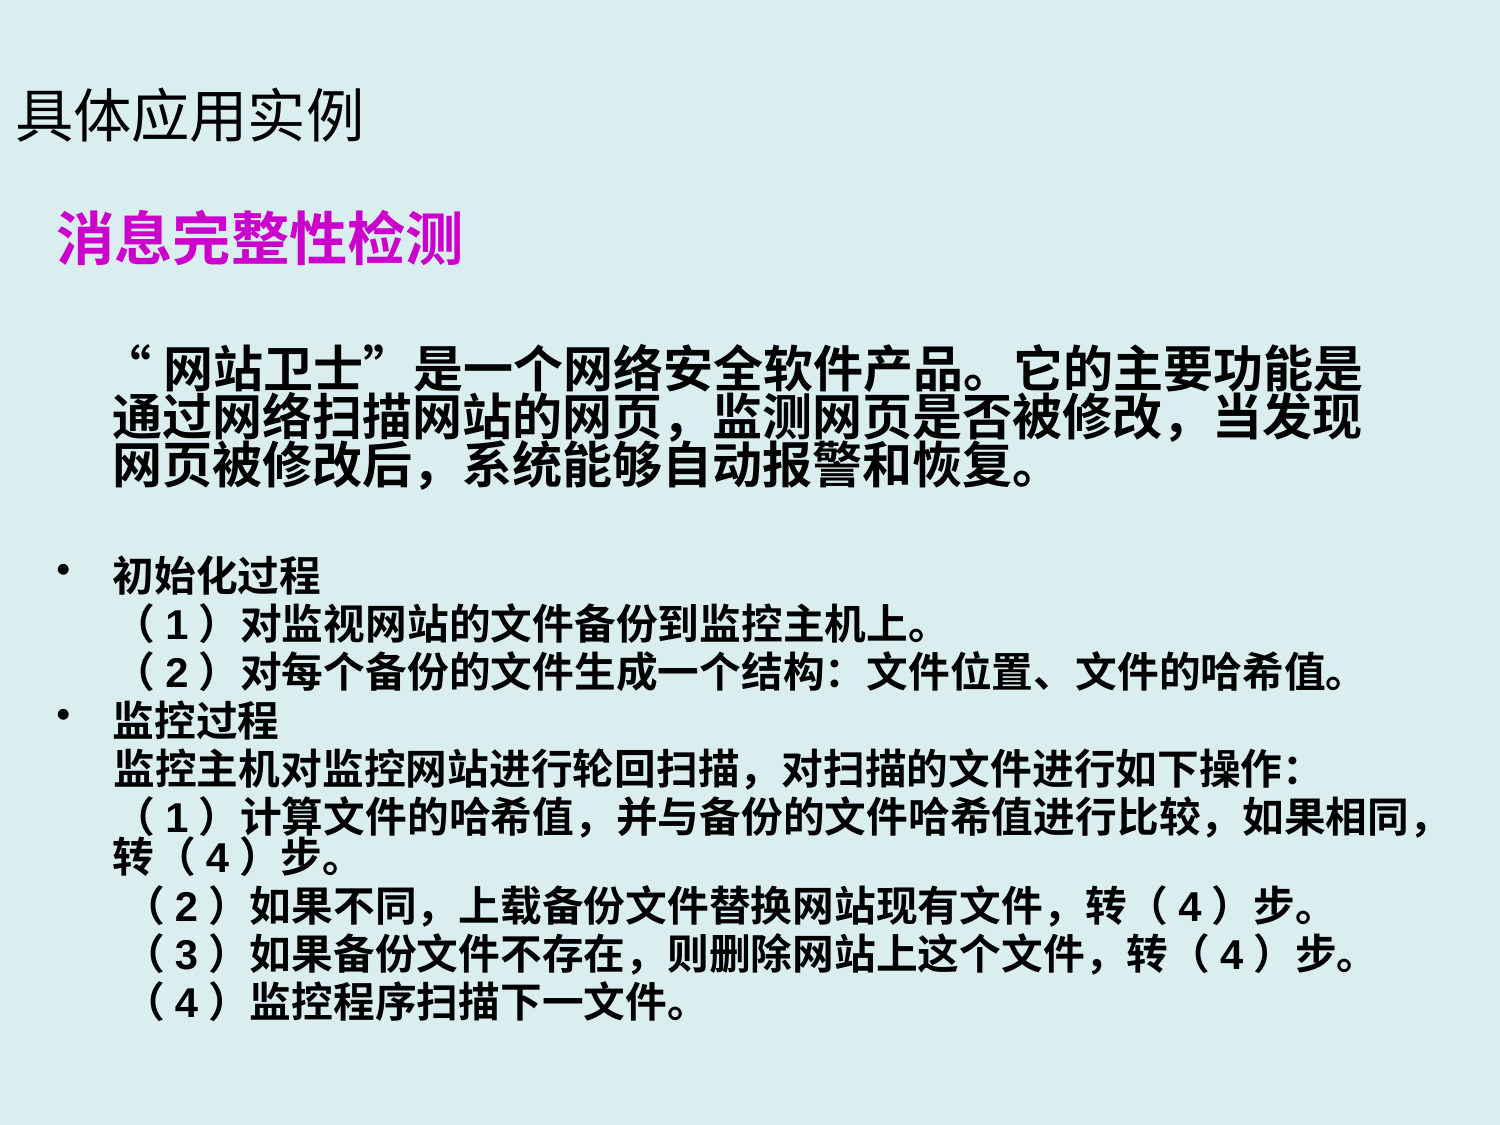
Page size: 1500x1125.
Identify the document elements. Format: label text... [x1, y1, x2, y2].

list 消息完整性检测 “网站卫士”是一个网络安全软件产品。它的主要功能是通过网络扫描网站的网页，监测网页是否被修改，当发现网页被修改后，系统能够自动报警和恢复。 初始化过程 （1）对监视网站的文件备份到监控主机上。 （2）对每个备份的文件生成一个结构：文件位置、文件的哈希值。 监控过程 监控主机对监控网站进行轮回扫描，对扫描的文件进行如下操作： （1）计算文件的哈希值，并与备份的文件哈希值进行比较，如果相同，转（4）步。 （2）如果不同，上载备份文件替换网站现有文件，转（4）步。 （3）如果备份文件不存在，则删除网站上这个文件，转（4）步。 （4）监控程序扫描下一文件。 [40, 207, 1426, 1071]
title 具体应用实例 [0, 42, 1351, 185]
